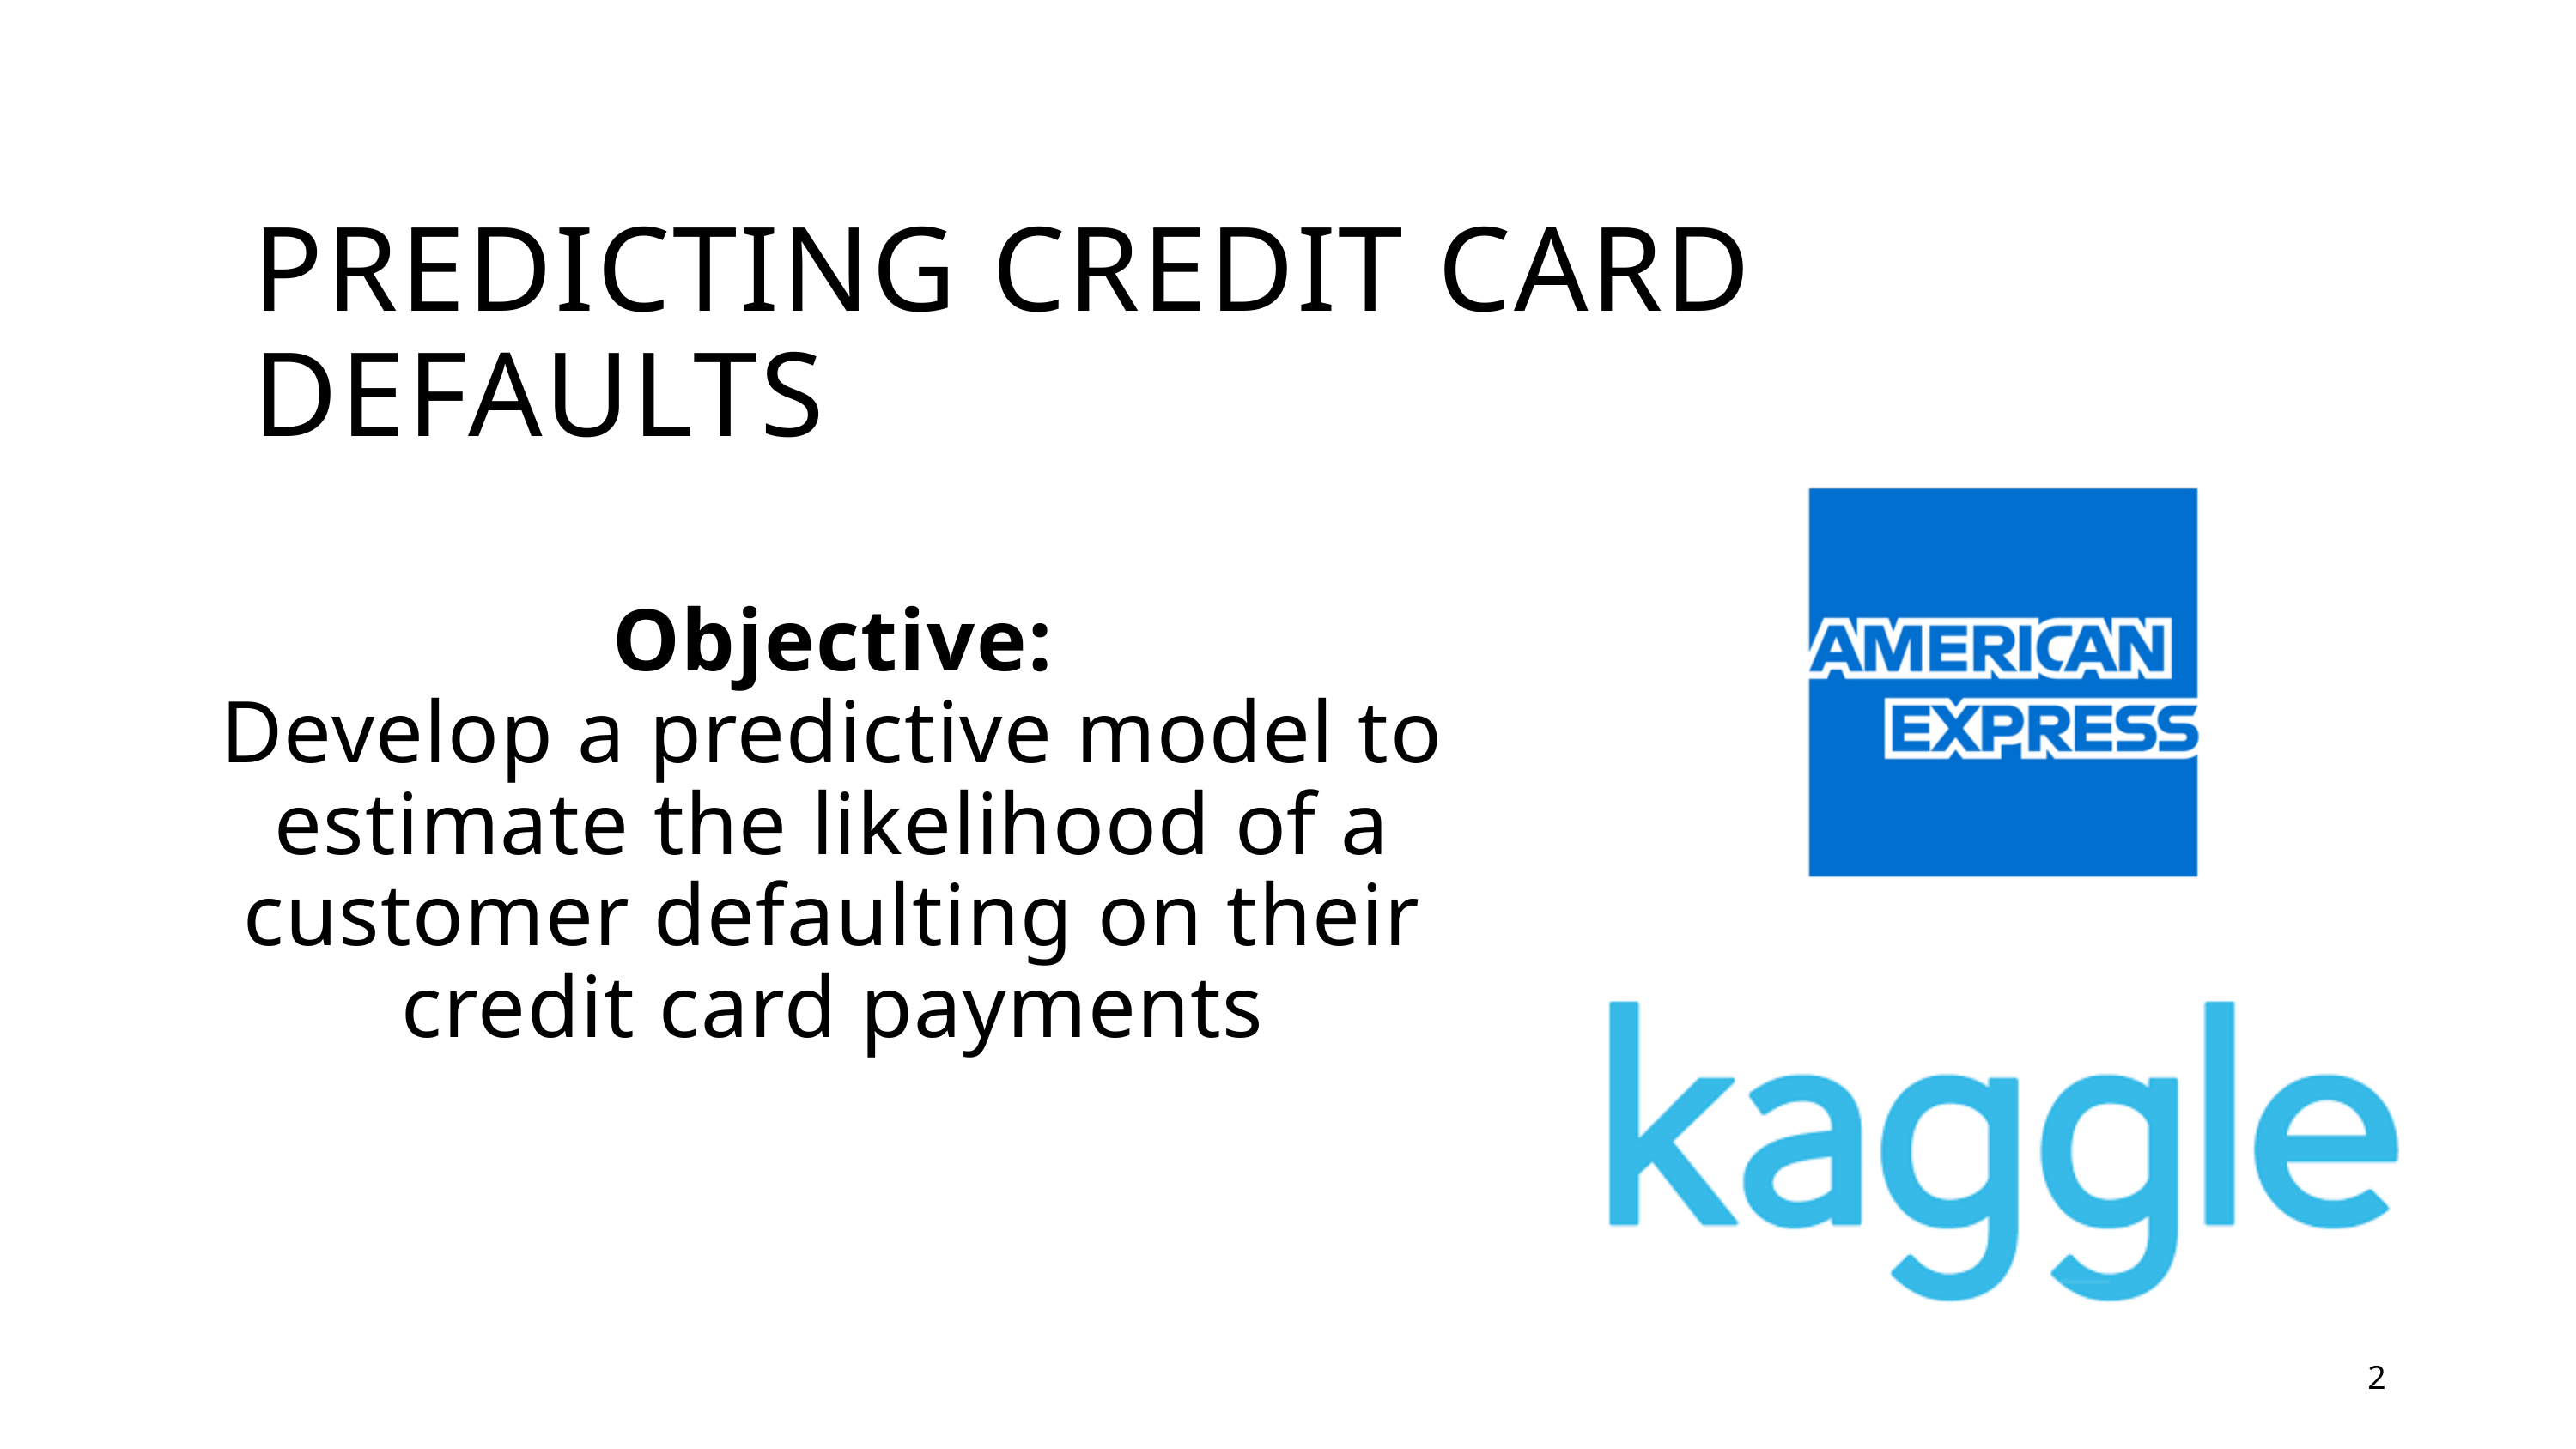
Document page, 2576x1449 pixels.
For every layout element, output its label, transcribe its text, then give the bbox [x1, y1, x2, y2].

text_box [1745, 424, 2263, 942]
text_box Objective: Develop a predictive model to estimate the likelihood of a customer defaulting on their credit card payments [210, 596, 1455, 1055]
text_box 2 [1832, 1356, 2386, 1396]
text_box PREDICTING CREDIT CARD DEFAULTS [252, 208, 1799, 461]
text_box [1608, 1000, 2399, 1304]
